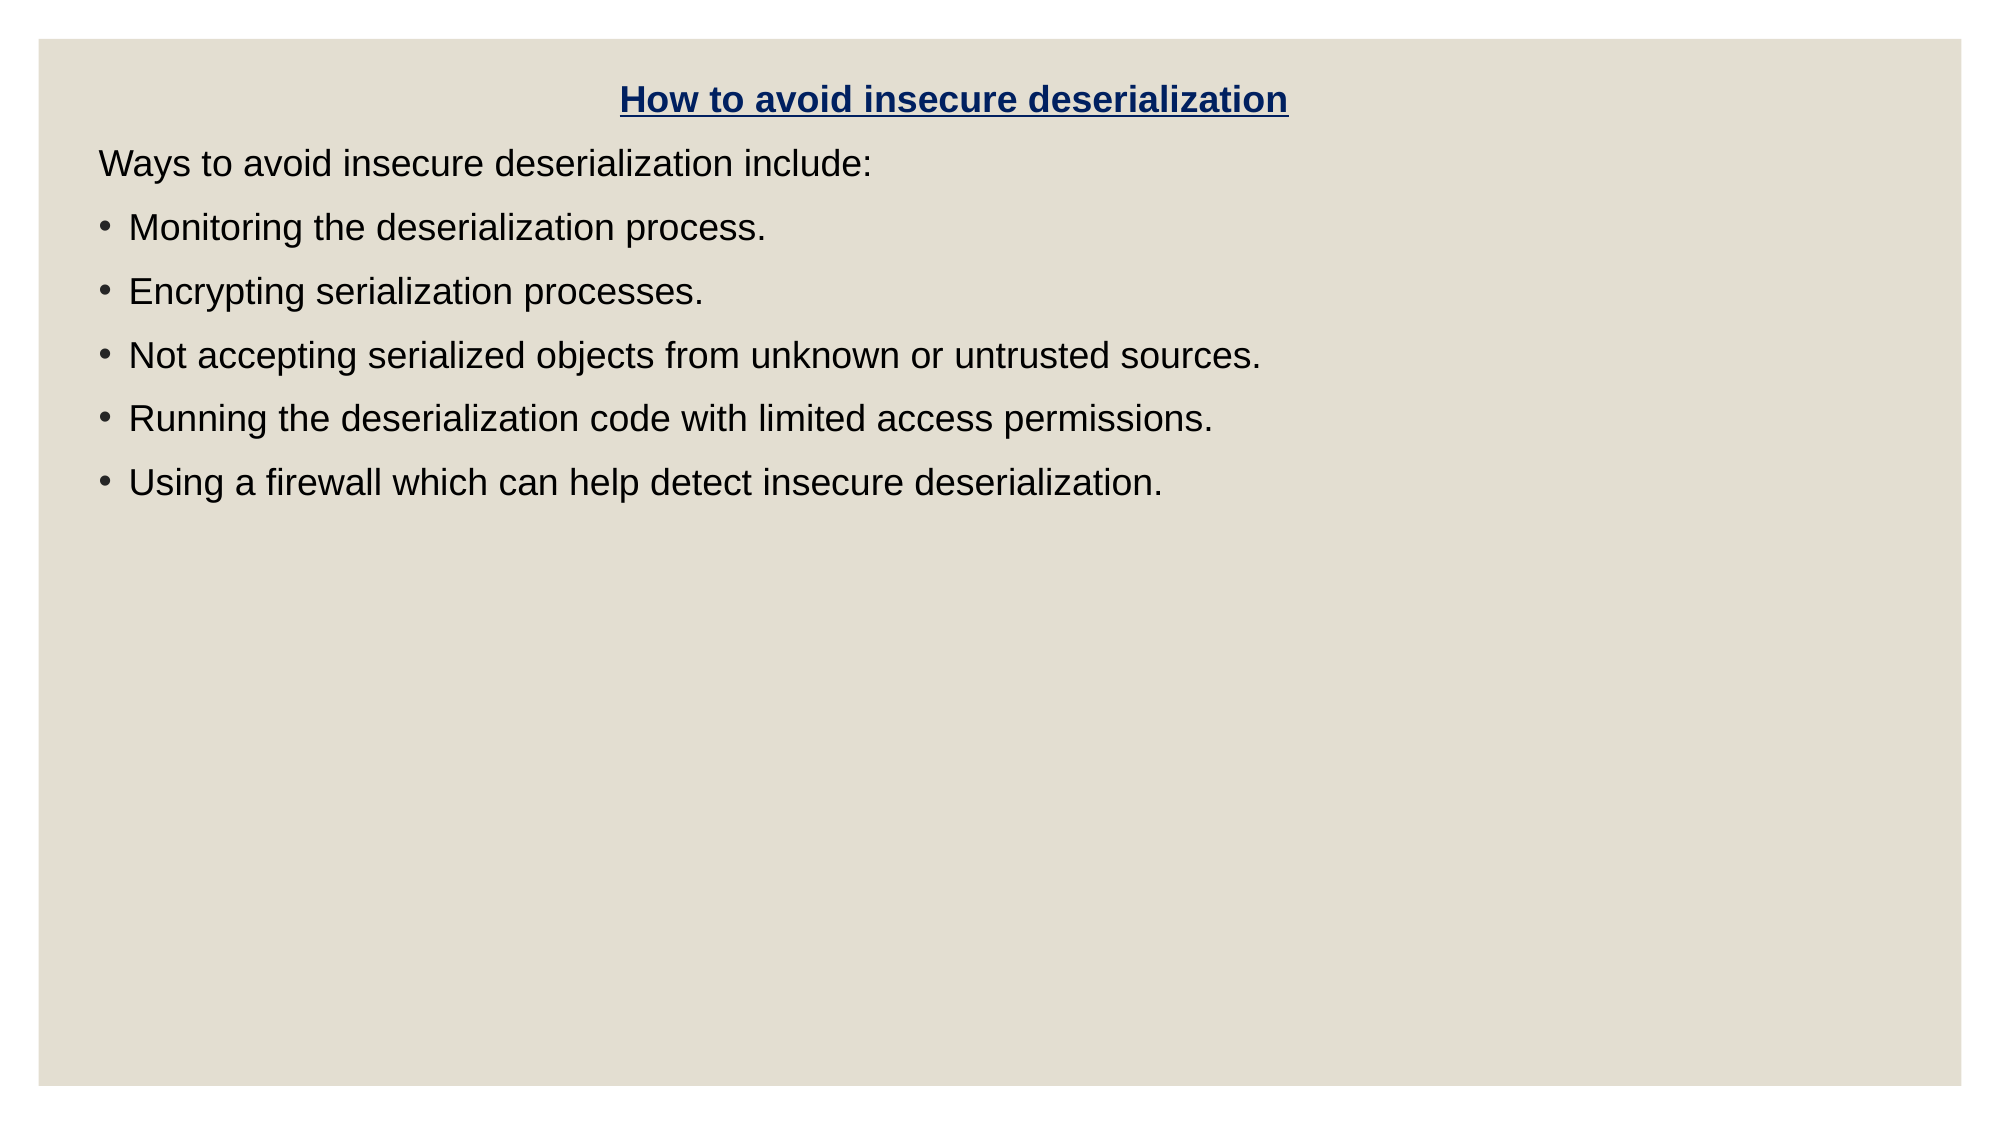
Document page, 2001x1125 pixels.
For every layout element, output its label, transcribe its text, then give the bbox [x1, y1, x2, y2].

list How to avoid insecure deserialization Ways to avoid insecure deserialization include: Monitoring the deserialization process. Encrypting serialization processes. Not accepting serialized objects from unknown or untrusted sources. Running the deserialization code with limited access permissions. Using a firewall which can help detect insecure deserialization. [83, 67, 1825, 990]
